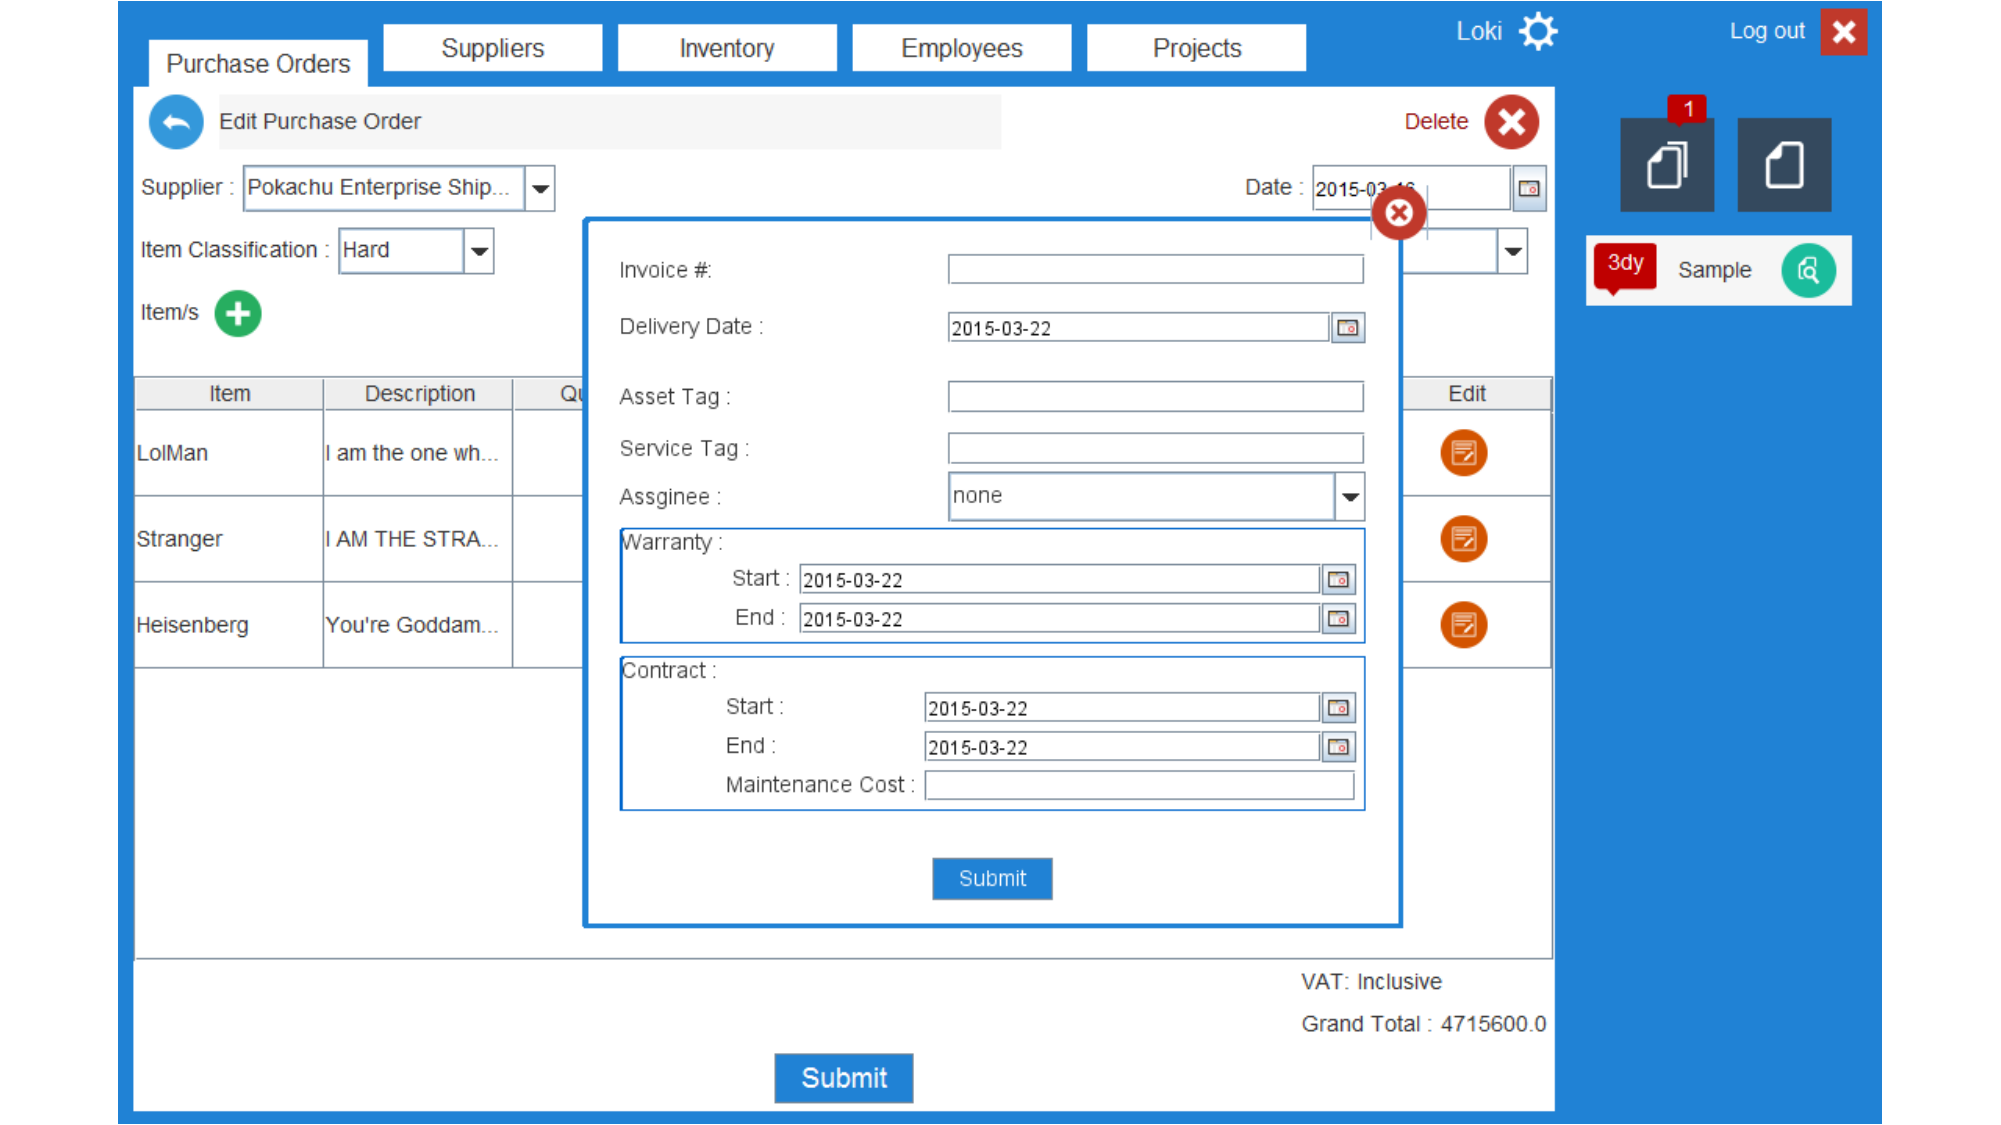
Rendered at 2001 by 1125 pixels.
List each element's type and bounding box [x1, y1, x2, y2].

picture [118, 1, 1882, 1124]
